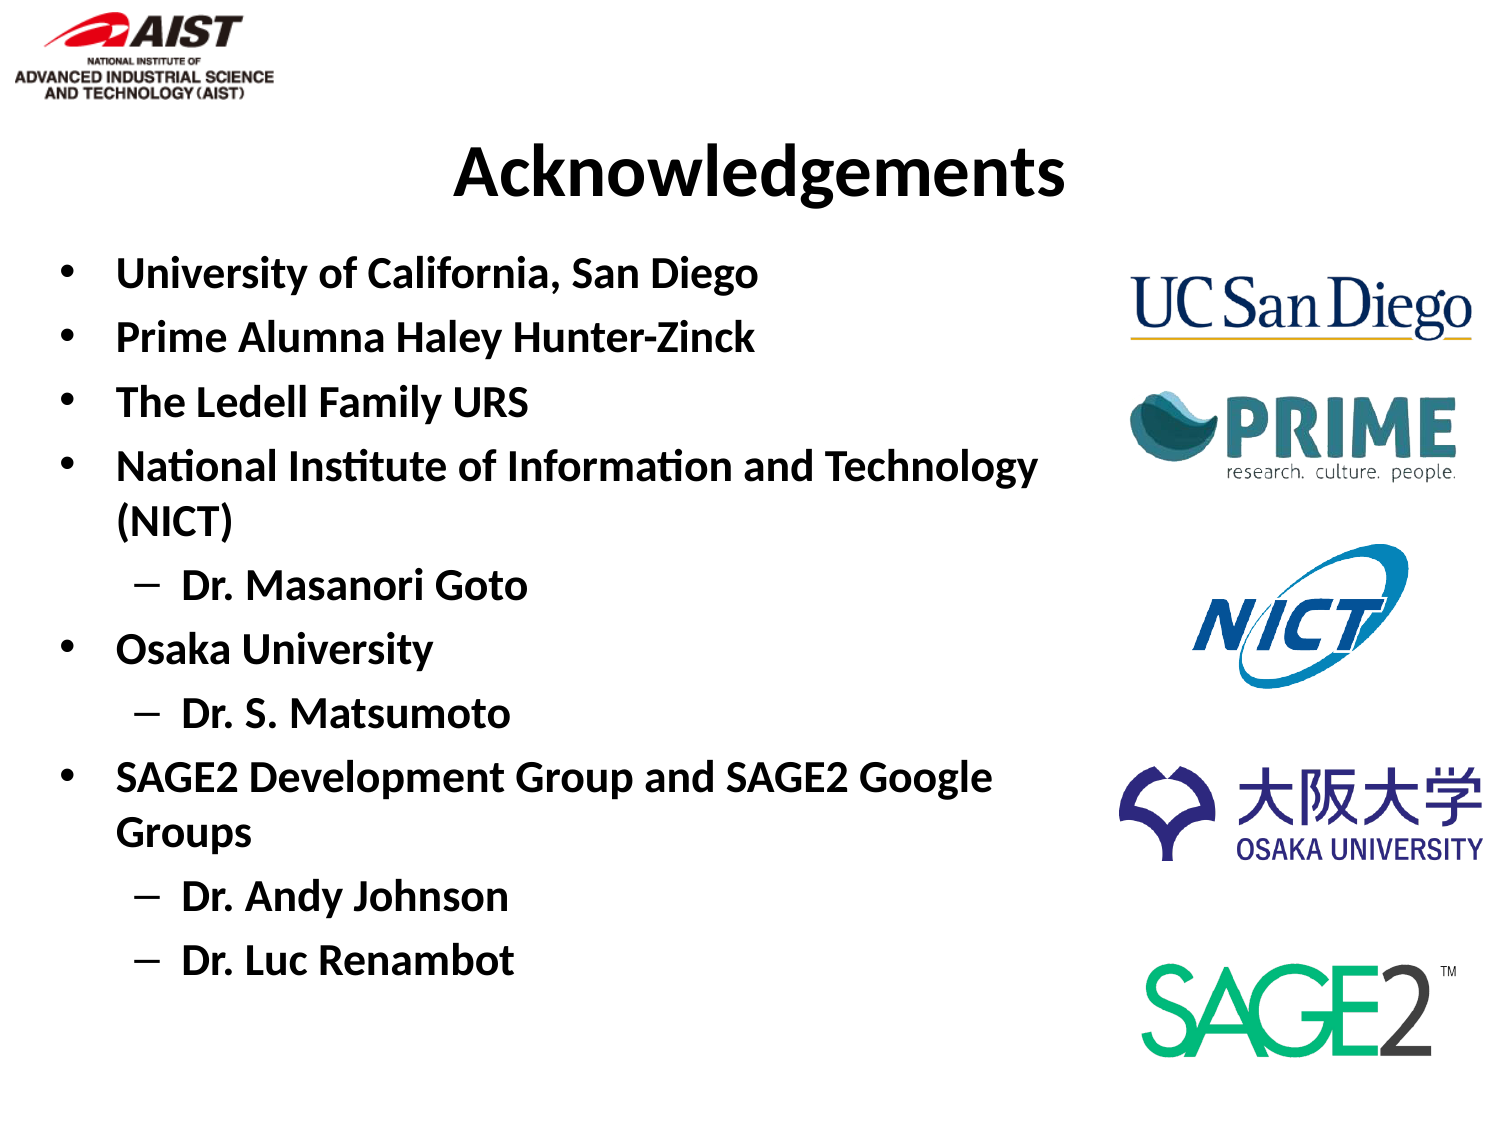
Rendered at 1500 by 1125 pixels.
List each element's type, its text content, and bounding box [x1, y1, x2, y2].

picture [1192, 544, 1410, 689]
list University of California, San Diego Prime Alumna Haley Hunter-Zinck The Ledell Family URS National Institute of Information and Technology (NICT) Dr. Masanori Goto Osaka University Dr. S. Matsumoto SAGE2 Development Group and SAGE2 Google Groups Dr. Andy Johnson Dr. Luc Renambot [44, 235, 1140, 1090]
title Acknowledgements [85, 119, 1436, 213]
picture [1119, 380, 1482, 506]
picture [1118, 765, 1483, 861]
picture [15, 12, 275, 100]
picture [1127, 274, 1474, 342]
picture [1139, 961, 1462, 1058]
